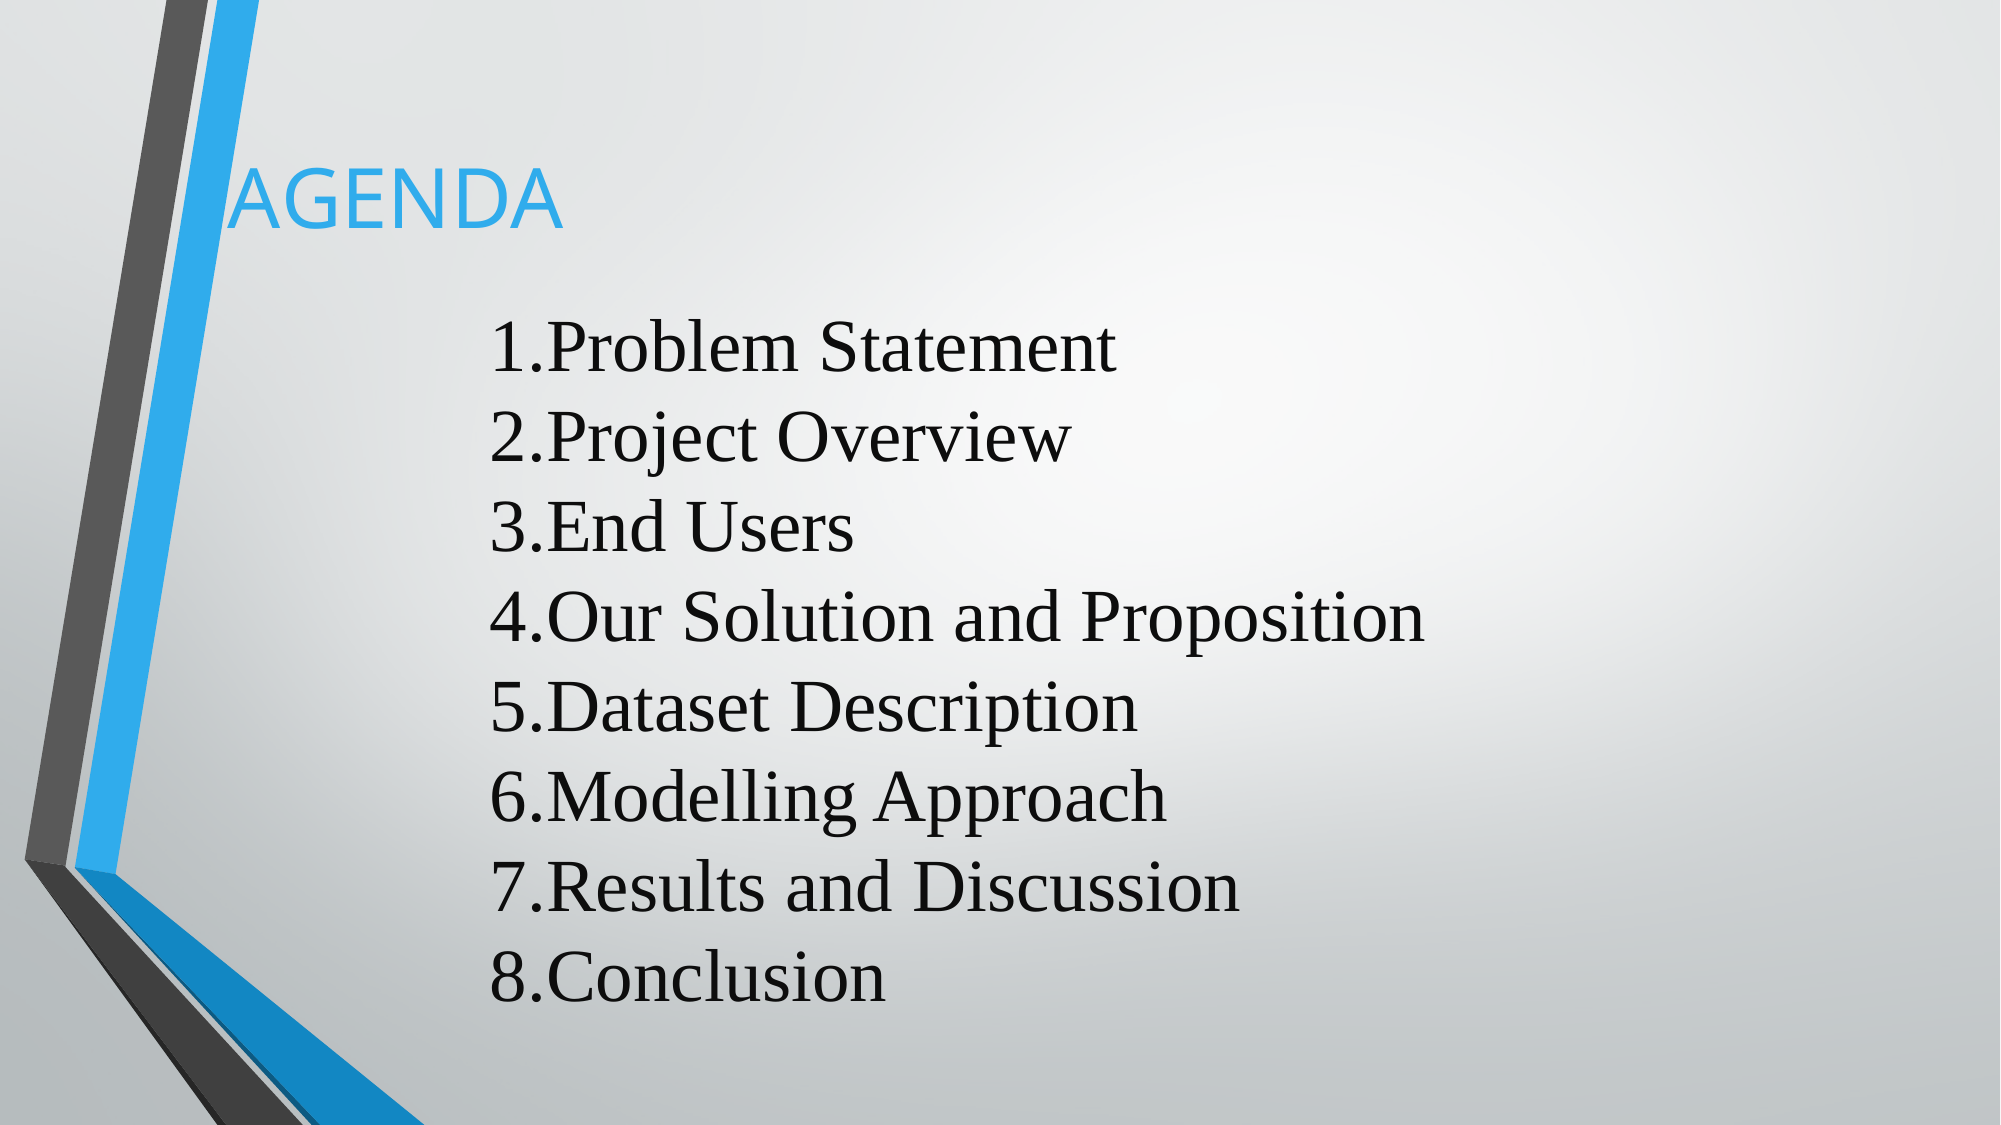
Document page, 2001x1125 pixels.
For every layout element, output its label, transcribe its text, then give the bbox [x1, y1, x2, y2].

text_box AGENDA [212, 137, 588, 253]
text_box Problem Statement Project Overview End Users Our Solution and Proposition Dataset Description Modelling Approach Results and Discussion Conclusion [474, 288, 1475, 1114]
